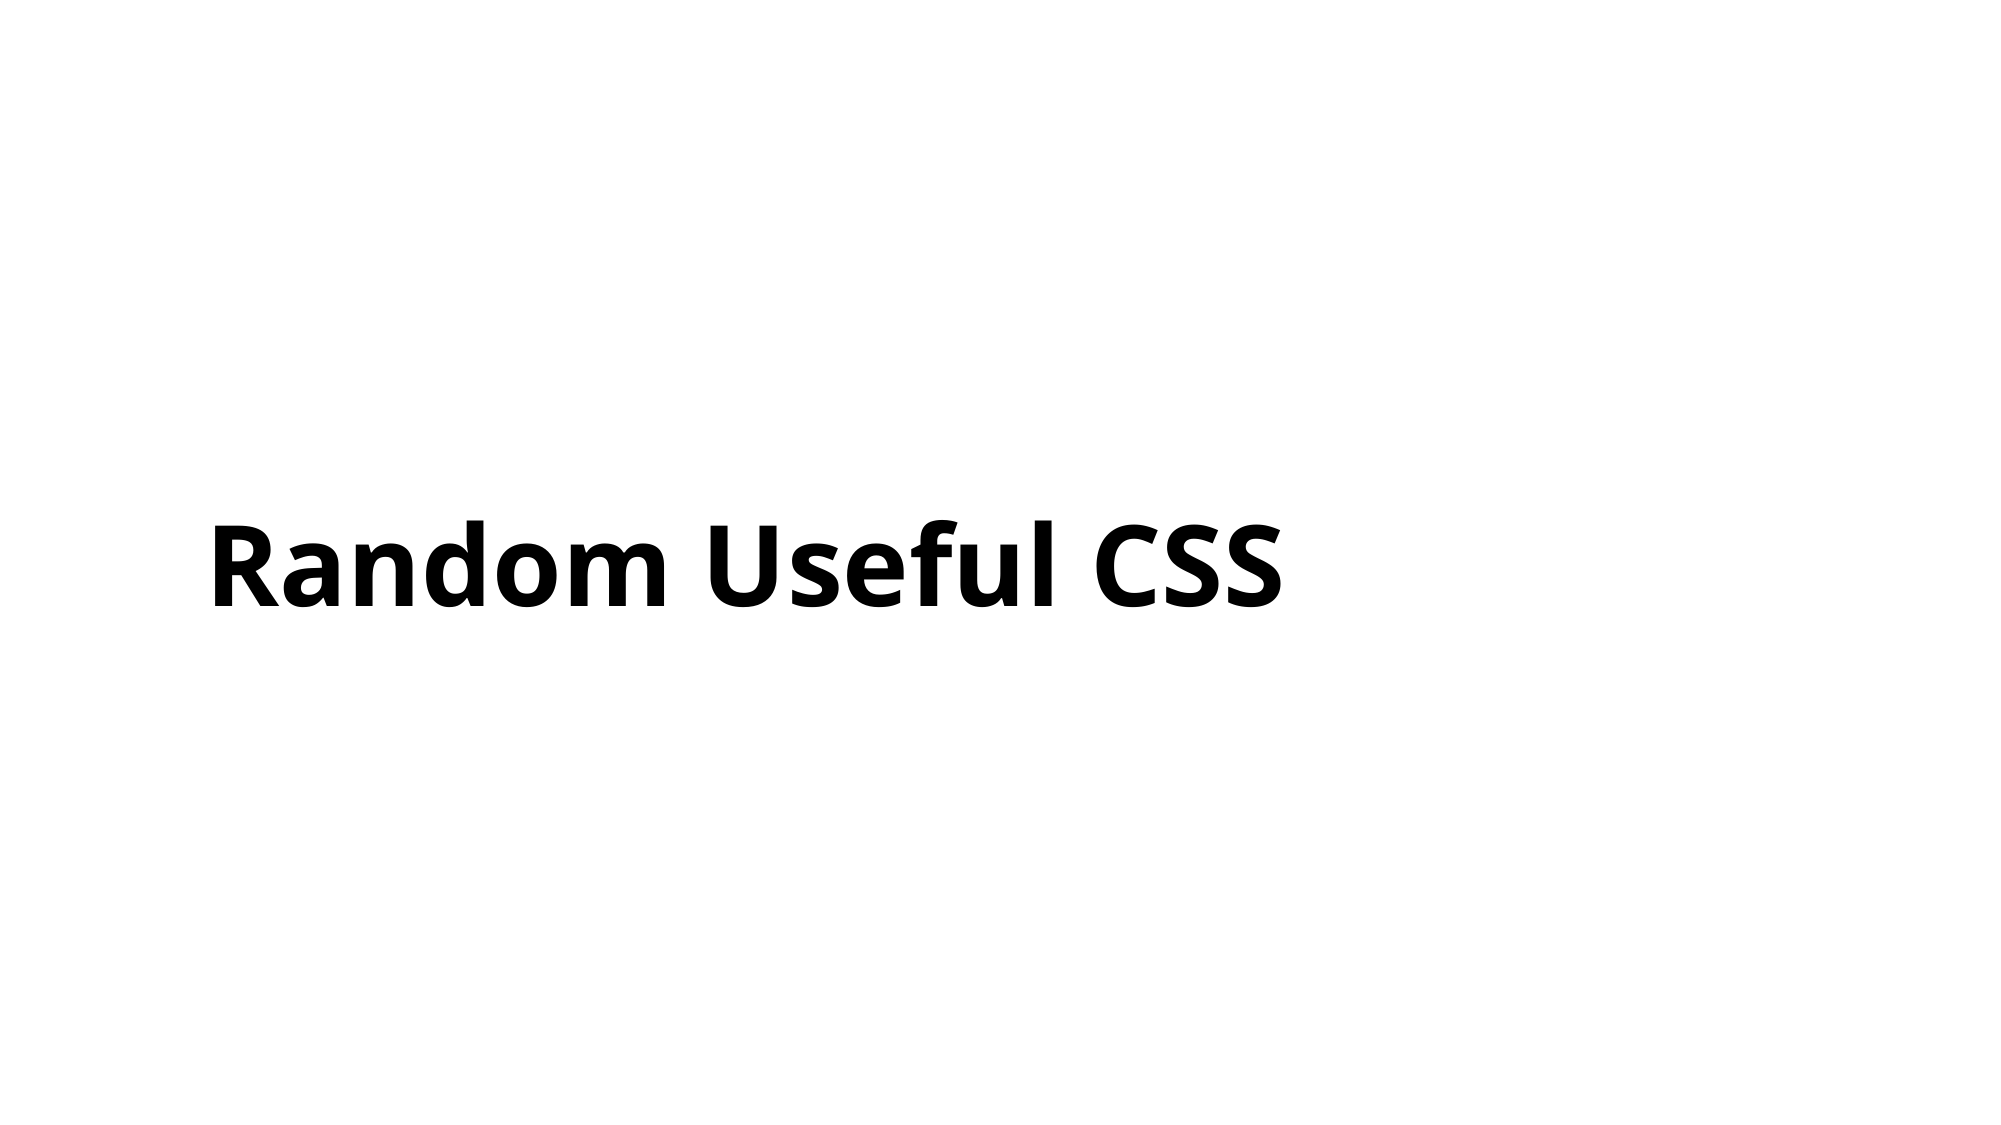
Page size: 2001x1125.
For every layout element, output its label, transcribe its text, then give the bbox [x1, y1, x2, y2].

text_box Random Useful CSS [190, 486, 1648, 637]
